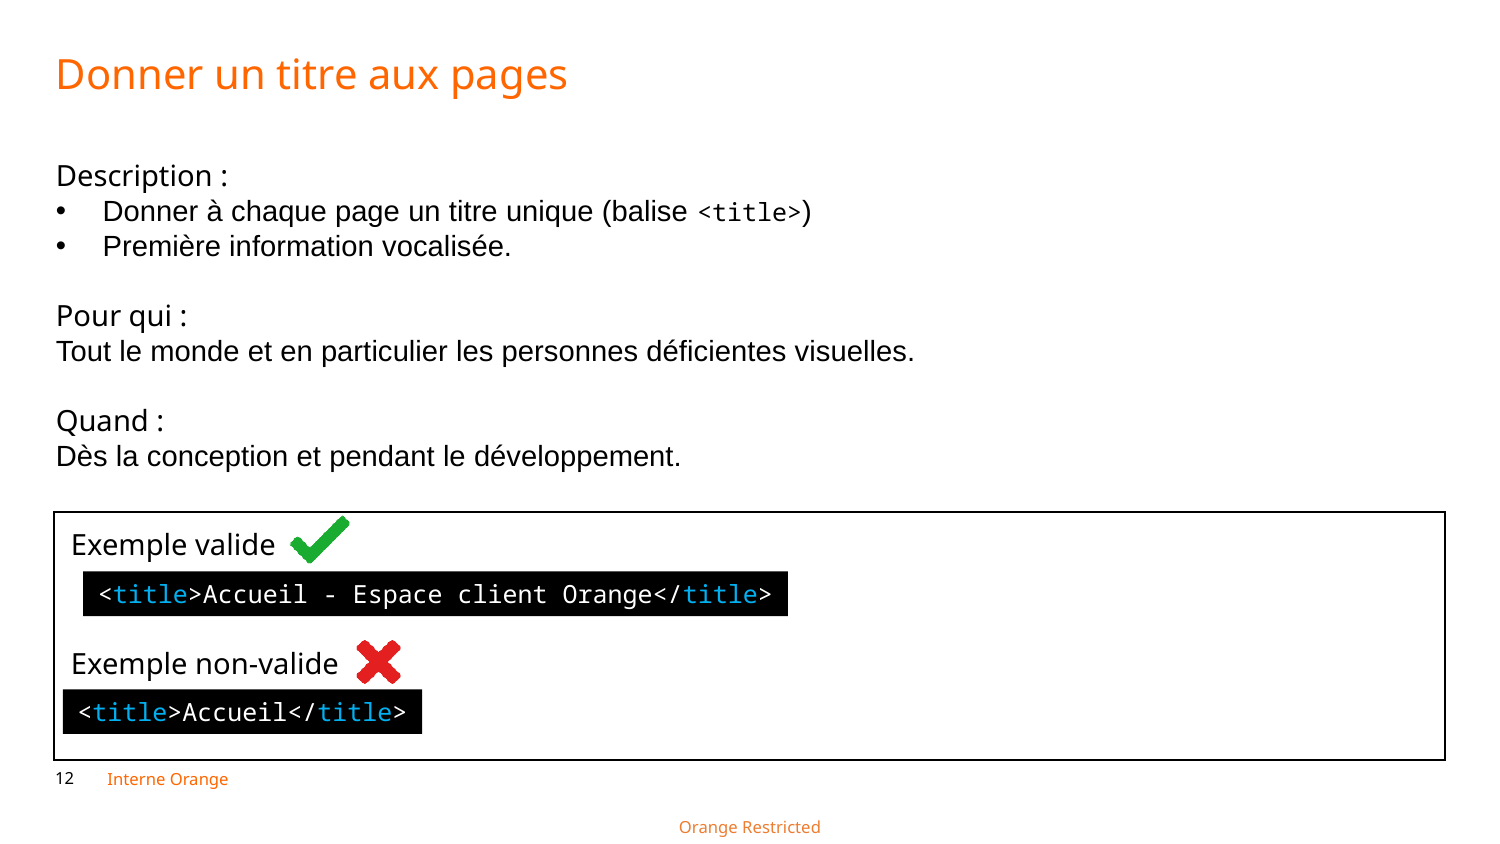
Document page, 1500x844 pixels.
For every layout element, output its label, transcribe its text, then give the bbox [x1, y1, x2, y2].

picture [348, 637, 409, 686]
text_box [53, 511, 1446, 761]
list Donner un titre aux pages Description : Donner à chaque page un titre unique (balise <title>) Première information vocalisée. Pour qui : Tout le monde et en particulier les personnes déficientes visuelles. Quand : Dès la conception et pendant le développement. Exemple valide Exemple non-valide [55, 55, 1446, 734]
picture [289, 515, 350, 565]
text_box <title>Accueil - Espace client Orange</title> [83, 571, 788, 617]
text_box <title>Accueil</title> [62, 689, 423, 734]
